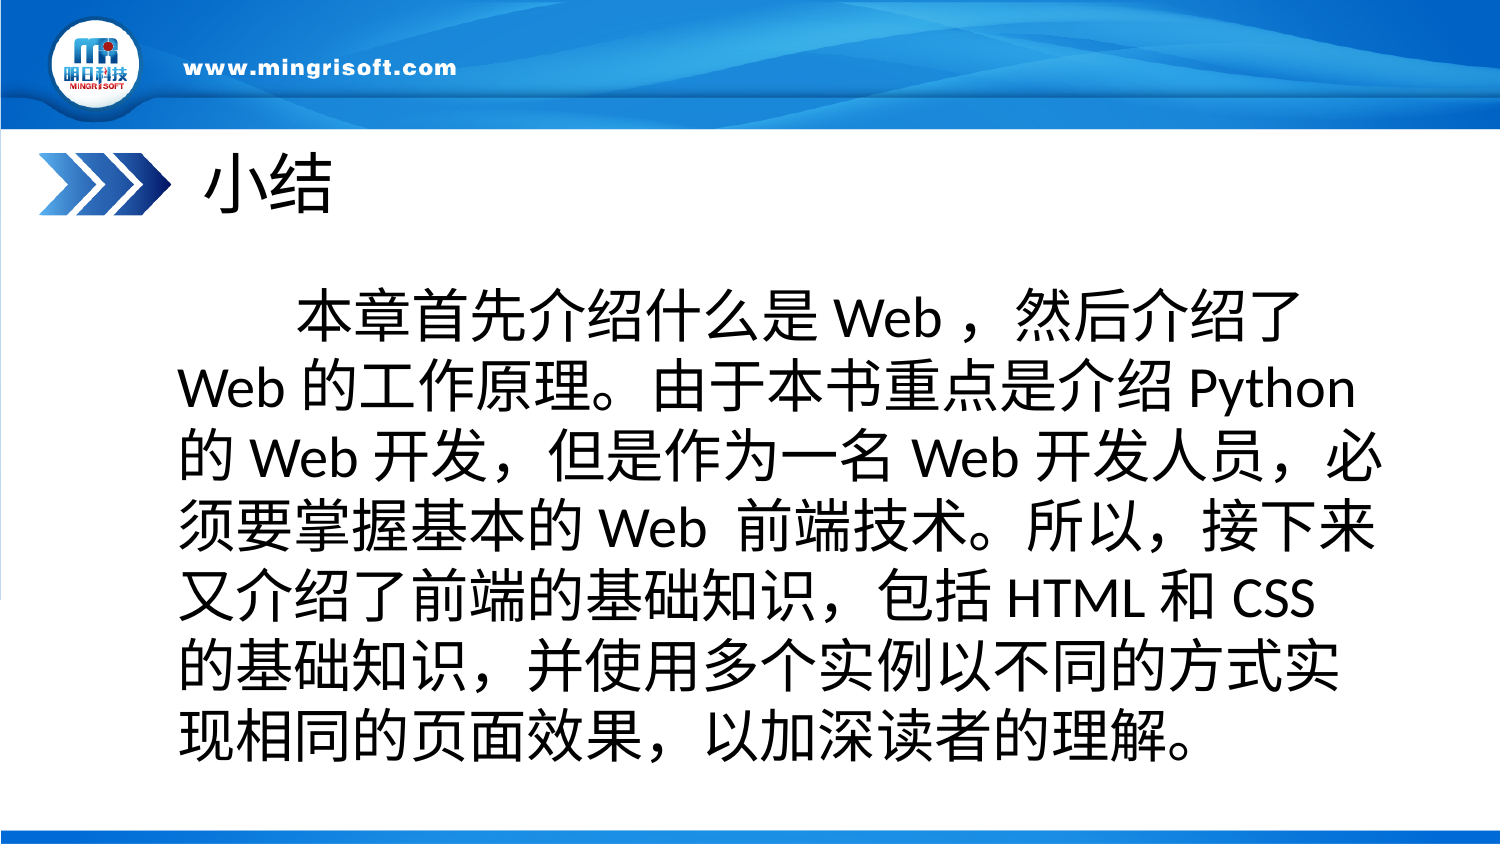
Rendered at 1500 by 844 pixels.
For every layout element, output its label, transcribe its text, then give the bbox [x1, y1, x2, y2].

text_box 本章首先介绍什么是Web，然后介绍了Web的工作原理。由于本书重点是介绍Python的Web开发，但是作为一名Web开发人员，必须要掌握基本的Web 前端技术。所以，接下来又介绍了前端的基础知识，包括HTML和CSS的基础知识，并使用多个实例以不同的方式实现相同的页面效果，以加深读者的理解。 [162, 271, 1400, 810]
text_box 小结 [187, 134, 1100, 235]
picture [0, 0, 1500, 844]
